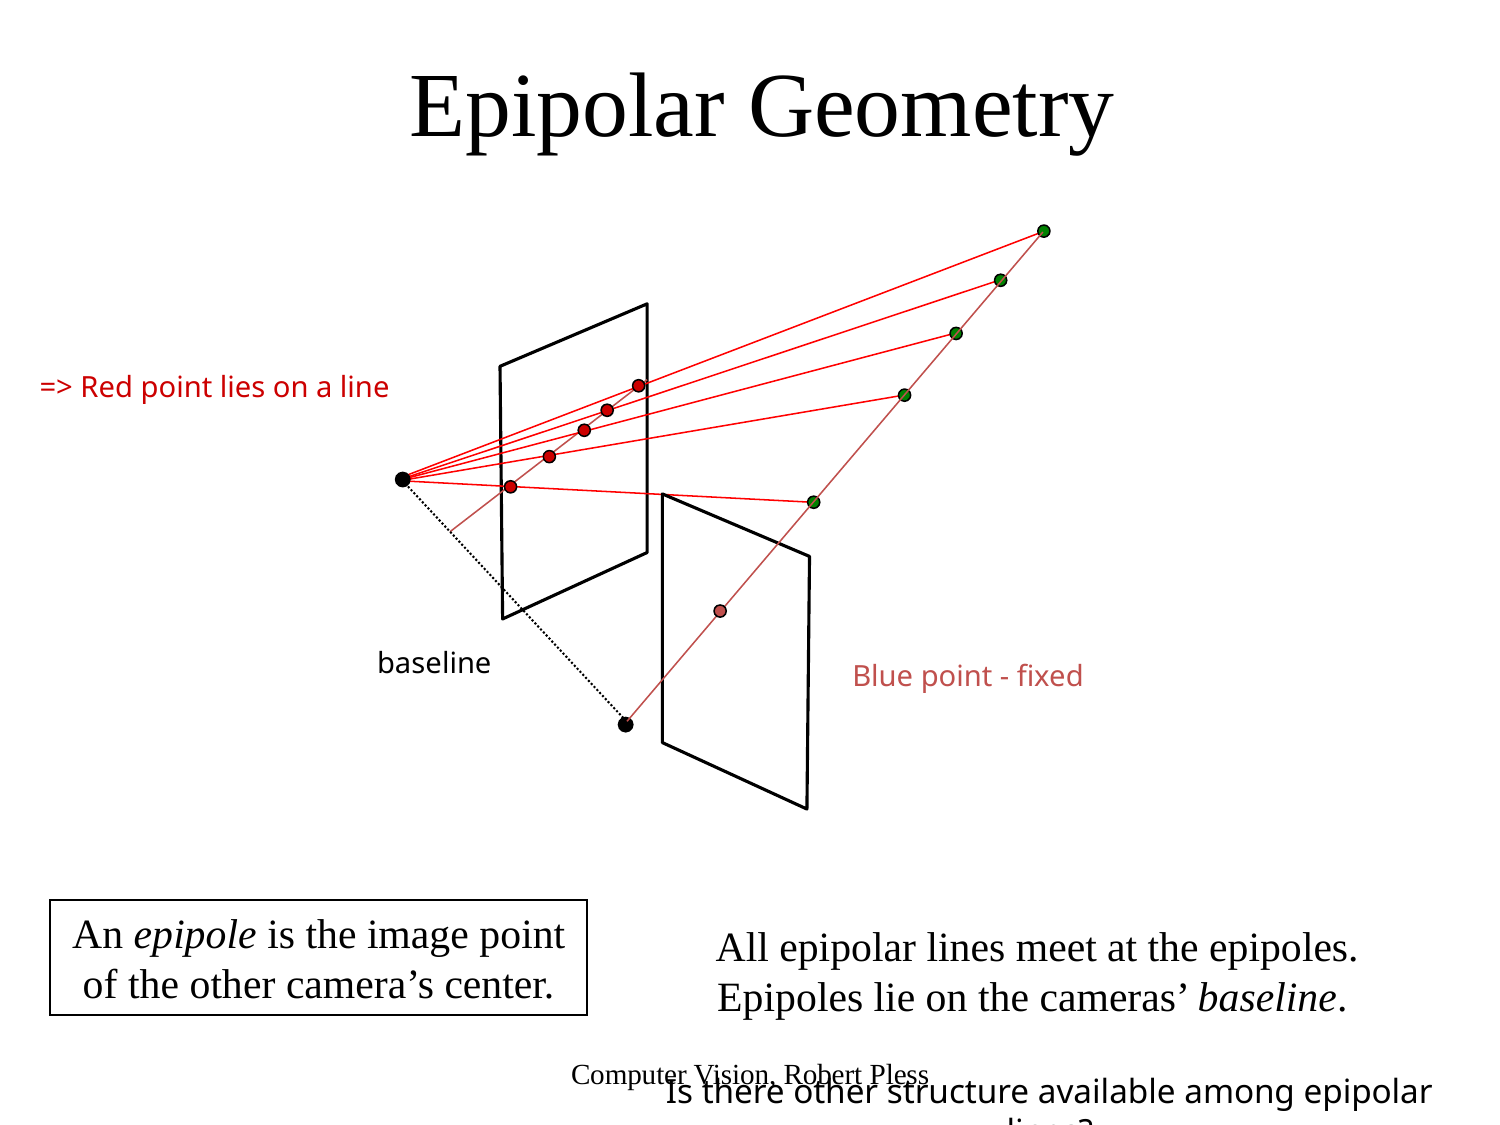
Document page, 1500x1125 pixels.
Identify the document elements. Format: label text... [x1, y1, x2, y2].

text_box An epipole is the image point of the other camera’s center. [49, 899, 588, 1015]
text_box [807, 496, 820, 509]
text_box Blue point - fixed [837, 649, 1188, 700]
text_box [395, 472, 410, 487]
text_box [898, 388, 911, 402]
text_box [578, 424, 591, 437]
text_box [500, 303, 648, 619]
text_box [950, 327, 963, 340]
text_box Epipolar Geometry [150, 37, 1375, 163]
text_box [714, 604, 727, 618]
text_box All epipolar lines meet at the epipoles. Epipoles lie on the cameras’ baseline. [687, 912, 1388, 1028]
text_box => Red point lies on a line [24, 360, 475, 411]
text_box [632, 379, 645, 392]
text_box [618, 717, 633, 732]
text_box [662, 493, 810, 810]
text_box Is there other structure available among epipolar lines? [612, 1062, 1488, 1125]
text_box [994, 274, 1007, 287]
text_box baseline [362, 637, 525, 688]
footer Computer Vision, Robert Pless [512, 1042, 988, 1103]
text_box [1037, 224, 1051, 238]
text_box [601, 404, 614, 417]
text_box [504, 480, 517, 493]
text_box [543, 450, 556, 463]
